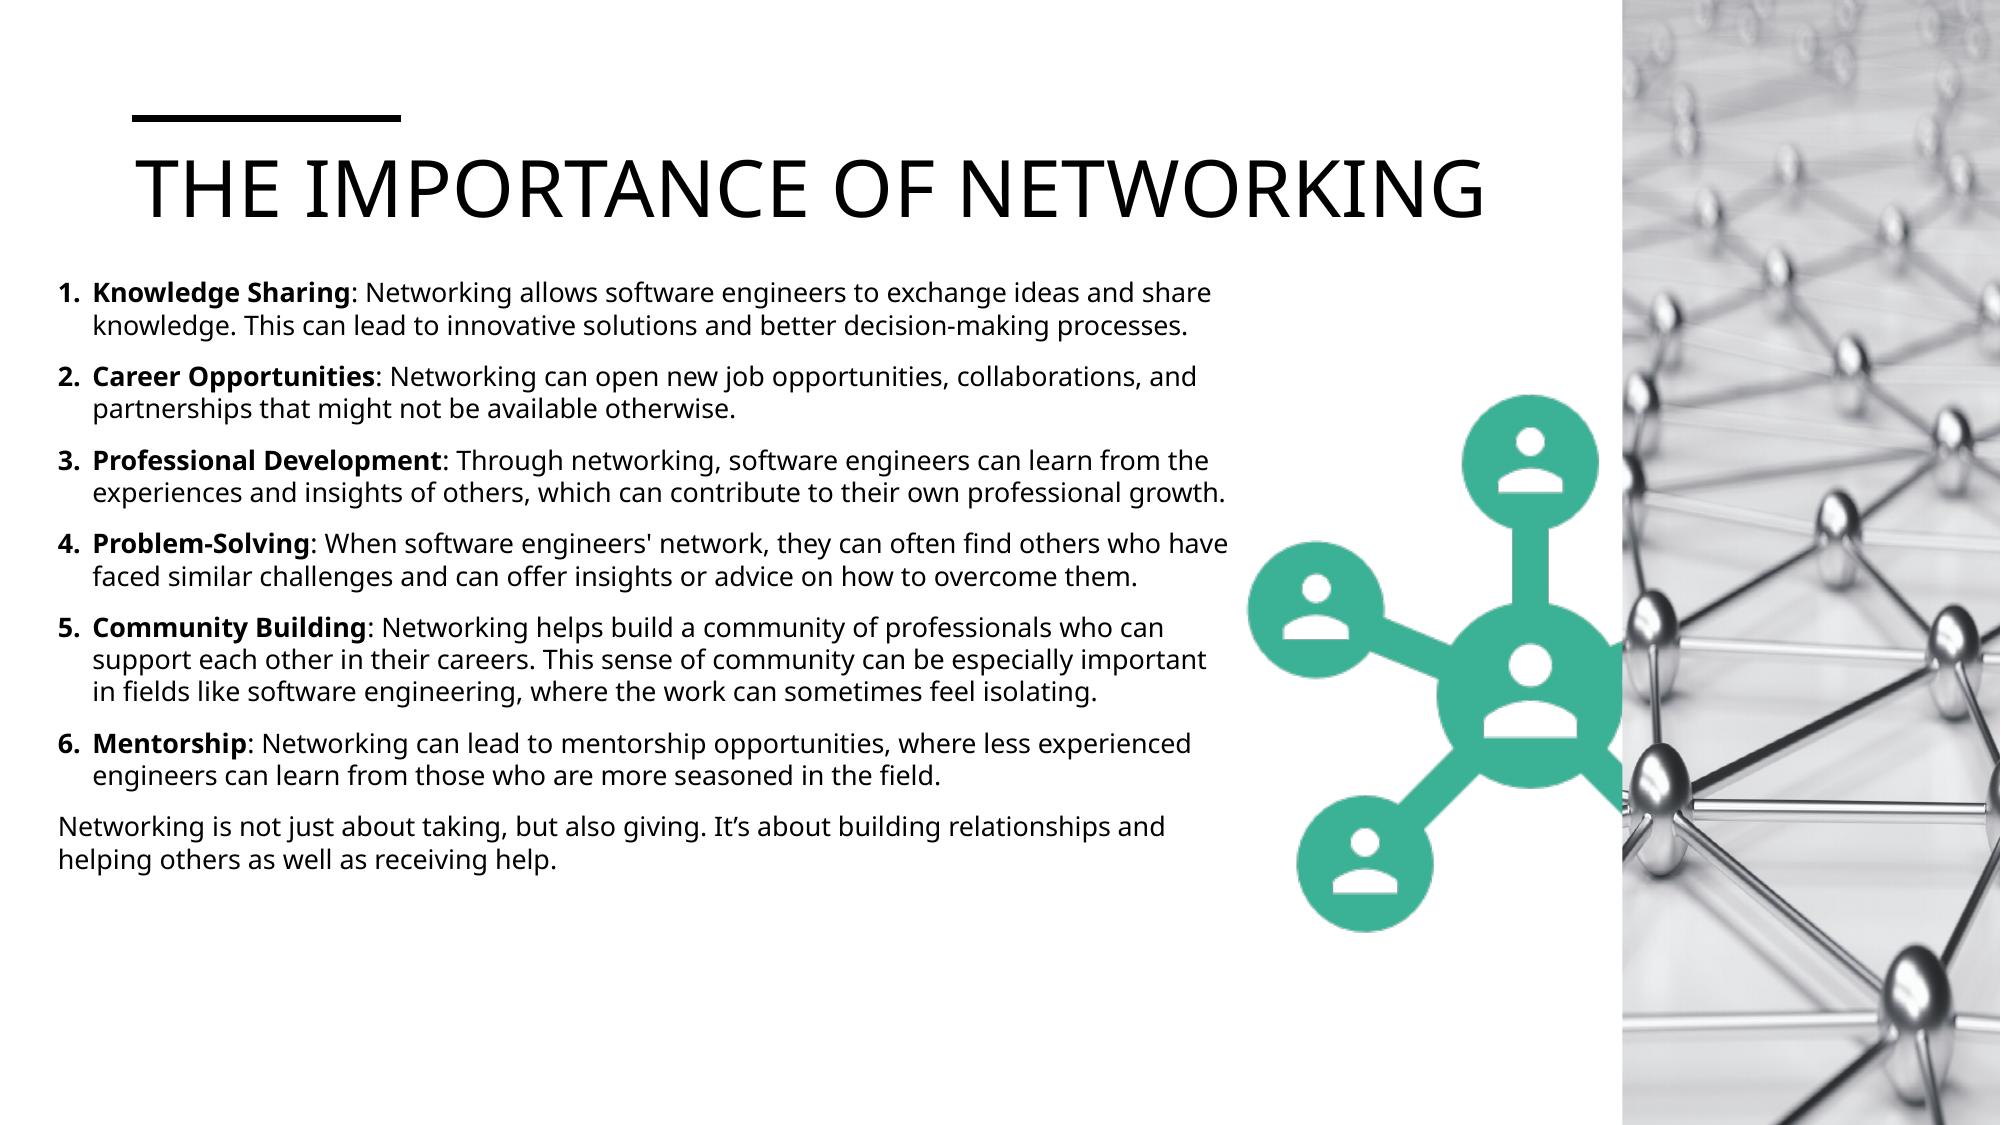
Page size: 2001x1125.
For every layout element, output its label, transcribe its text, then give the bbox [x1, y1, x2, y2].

title THE IMPORTANCE OF NETWORKING [120, 141, 1538, 244]
list Knowledge Sharing: Networking allows software engineers to exchange ideas and share knowledge. This can lead to innovative solutions and better decision-making processes. Career Opportunities: Networking can open new job opportunities, collaborations, and partnerships that might not be available otherwise. Professional Development: Through networking, software engineers can learn from the experiences and insights of others, which can contribute to their own professional growth. Problem-Solving: When software engineers' network, they can often find others who have faced similar challenges and can offer insights or advice on how to overcome them. Community Building: Networking helps build a community of professionals who can support each other in their careers. This sense of community can be especially important in fields like software engineering, where the work can sometimes feel isolating. Mentorship: Networking can lead to mentorship opportunities, where less experienced engineers can learn from those who are more seasoned in the field. Networking is not just about taking, but also giving. It’s about building relationships and helping others as well as receiving help. [42, 268, 1246, 914]
picture [1193, 0, 2000, 1125]
text_box [0, 0, 1622, 1125]
